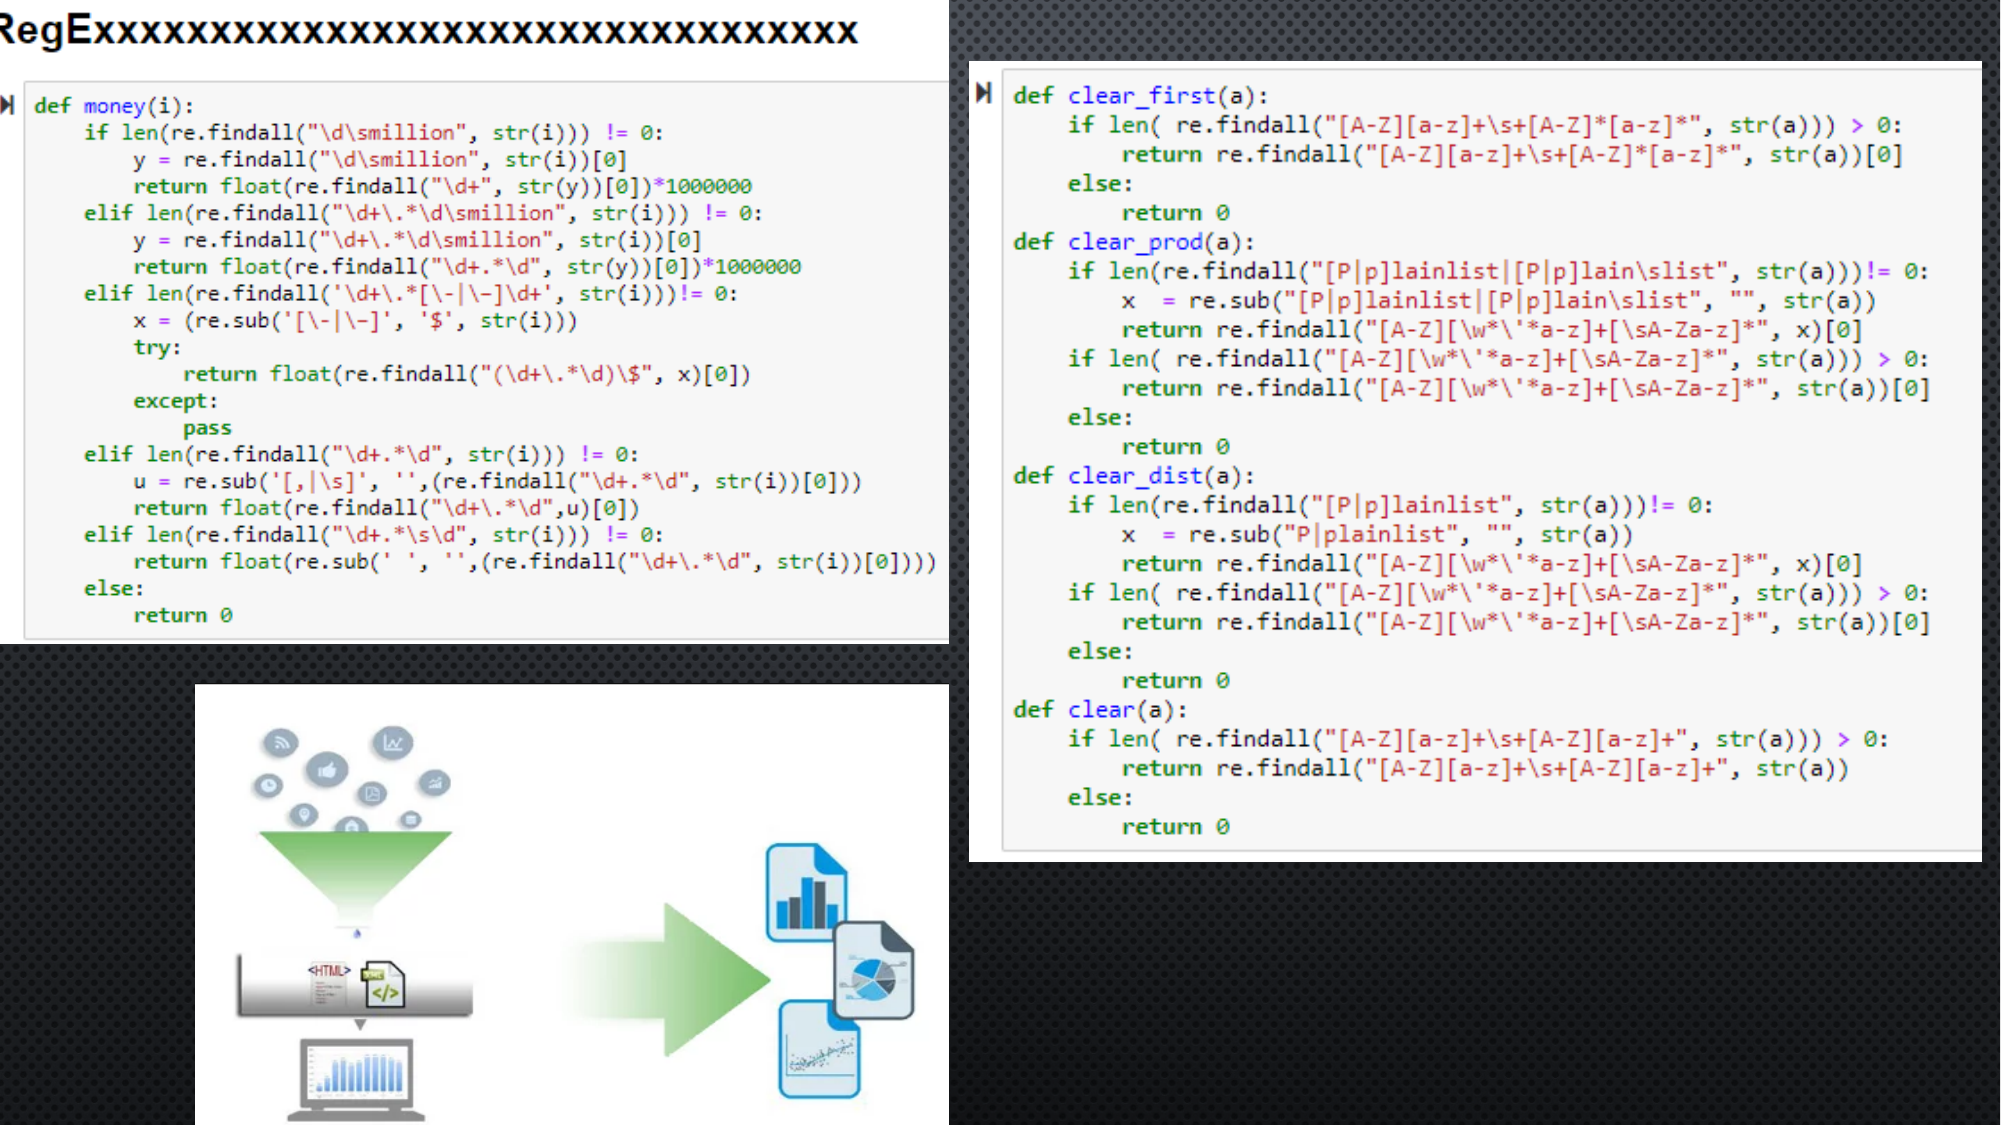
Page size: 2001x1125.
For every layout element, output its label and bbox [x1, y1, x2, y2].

picture [195, 682, 949, 1125]
picture [0, 0, 949, 644]
list [969, 61, 1982, 862]
